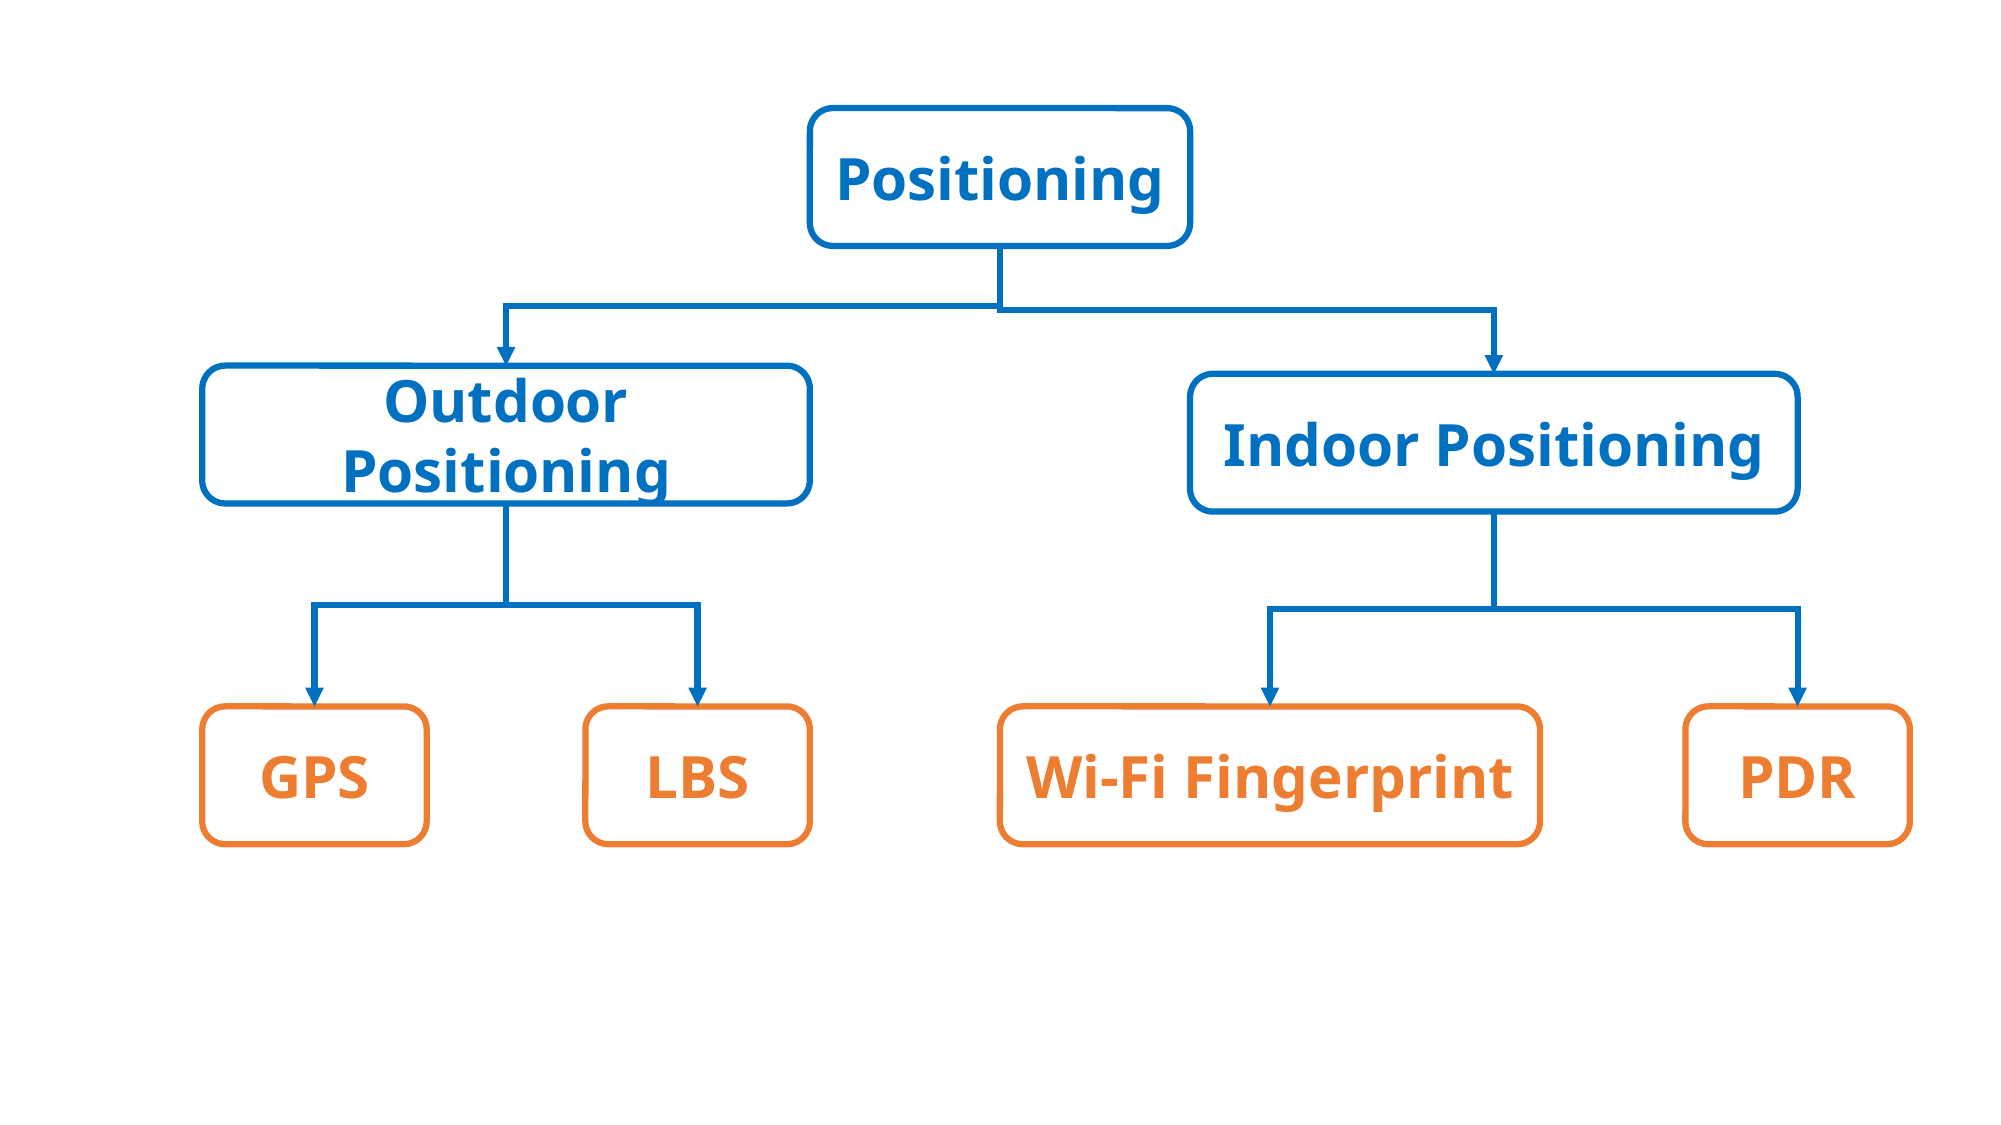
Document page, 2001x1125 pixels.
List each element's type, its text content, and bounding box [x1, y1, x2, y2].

text_box Indoor Positioning [1311, 372, 1799, 513]
text_box Outdoor Positioning [201, 364, 693, 505]
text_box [512, 509, 704, 701]
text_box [1284, 496, 1480, 721]
text_box GPS [201, 705, 428, 846]
text_box LBS [584, 705, 811, 846]
text_box Wi-Fi Fingerprint [998, 705, 1542, 846]
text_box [308, 509, 512, 701]
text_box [693, 58, 813, 553]
text_box PDR [1684, 705, 1911, 846]
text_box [1182, 62, 1311, 557]
text_box Positioning [813, 107, 1182, 247]
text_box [1548, 457, 1744, 761]
